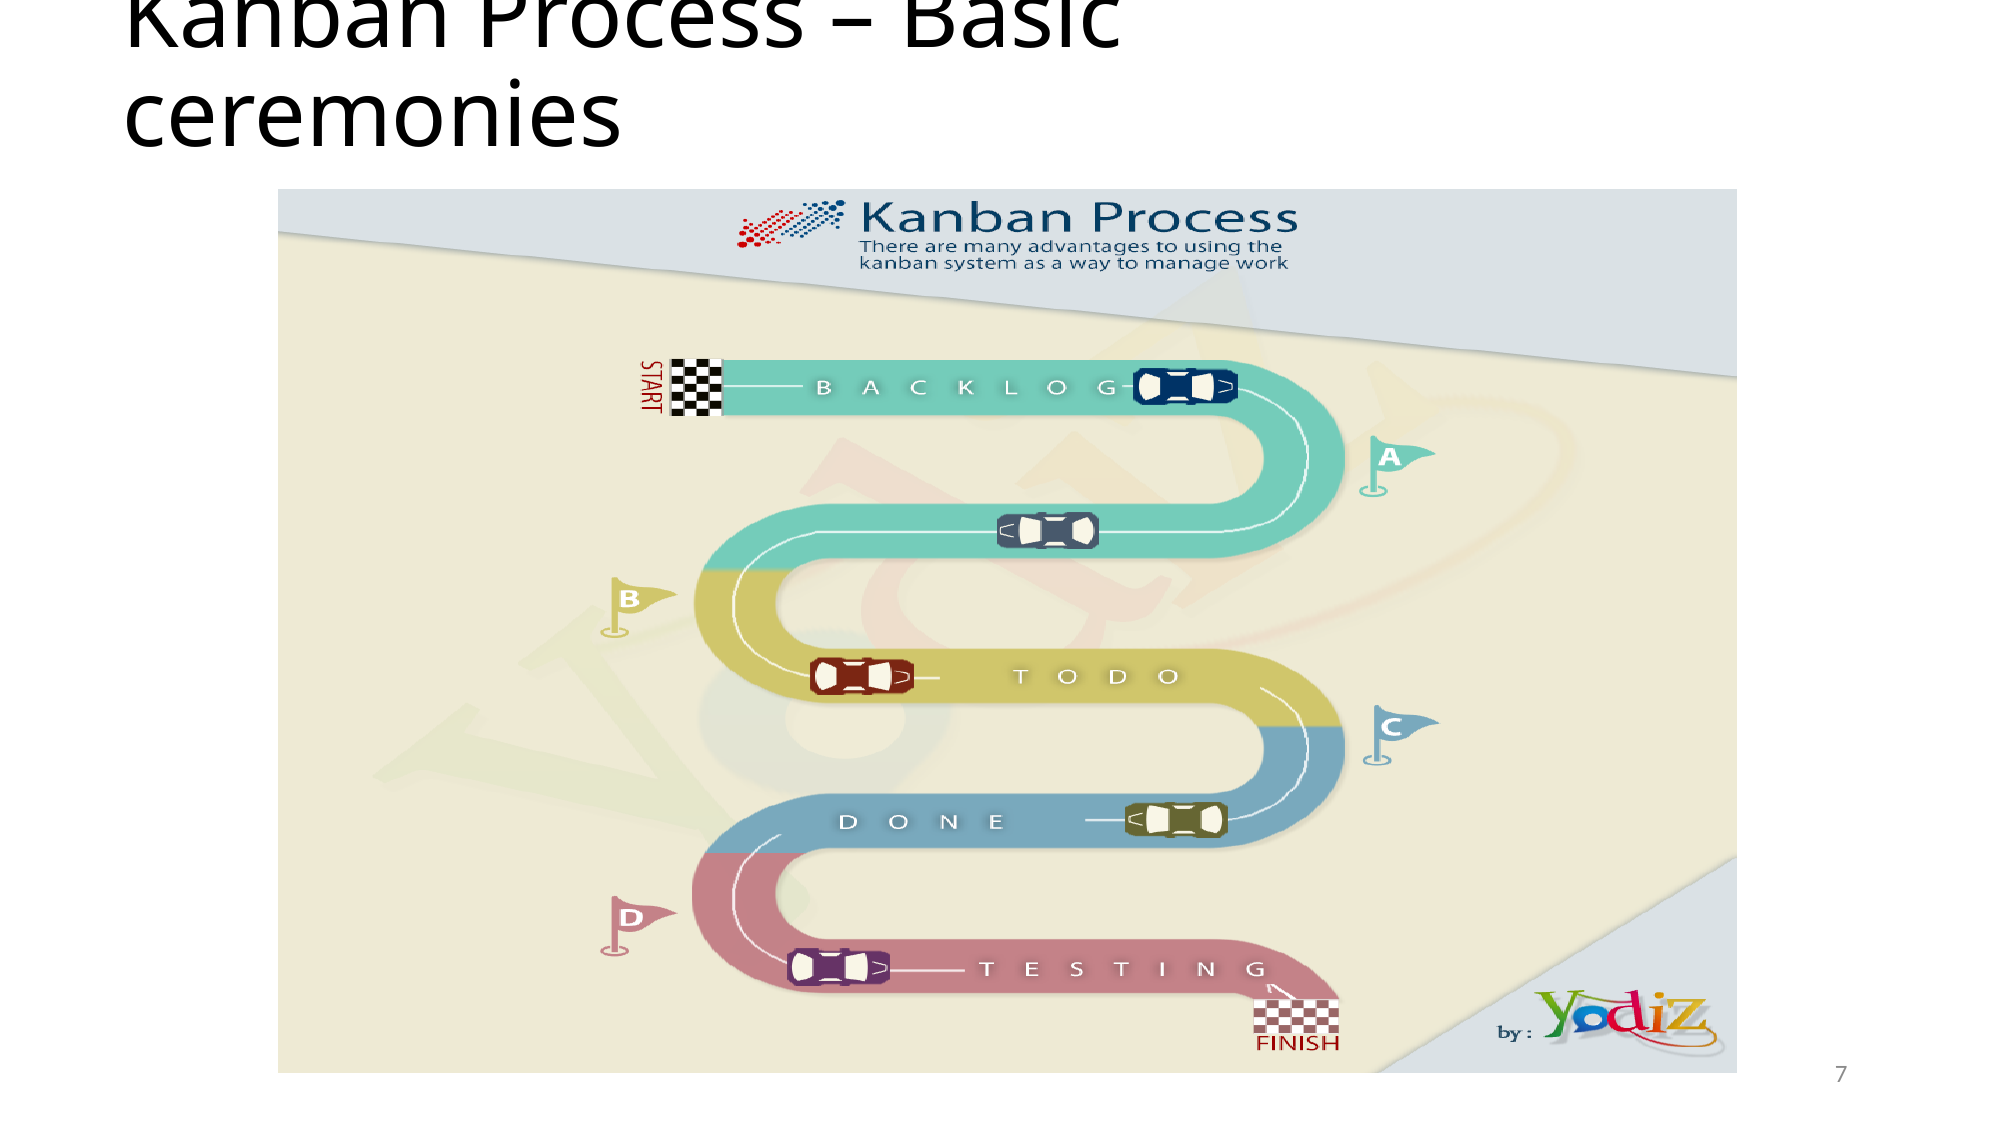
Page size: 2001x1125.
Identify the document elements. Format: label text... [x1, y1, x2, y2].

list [278, 189, 1737, 1073]
title Kanban Process – Basic ceremonies [107, 0, 1661, 176]
slide_number 7 [1412, 1042, 1863, 1103]
